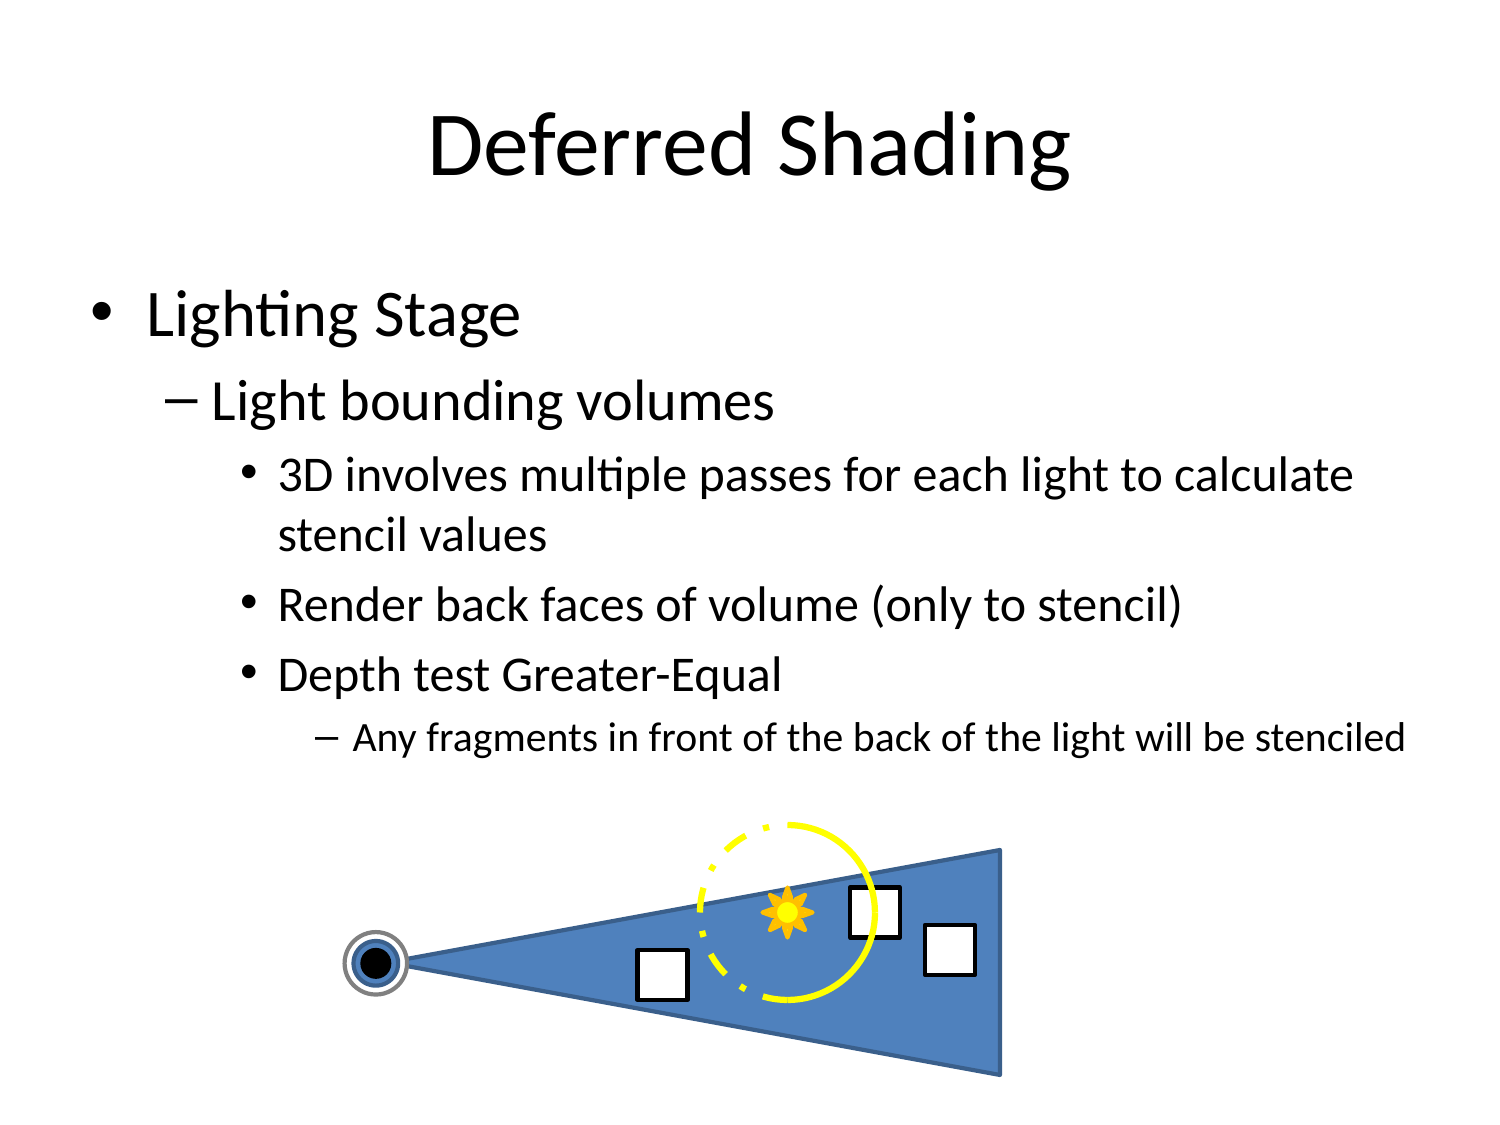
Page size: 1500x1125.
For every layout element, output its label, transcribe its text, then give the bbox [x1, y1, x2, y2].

text_box [409, 847, 1003, 1078]
text_box [788, 824, 876, 912]
list Lighting Stage Light bounding volumes 3D involves multiple passes for each light to calculate stencil values Render back faces of volume (only to stencil) Depth test Greater-Equal Any fragments in front of the back of the light will be stenciled [75, 262, 1425, 1005]
title Deferred Shading [75, 45, 1425, 233]
text_box [351, 938, 401, 988]
text_box [342, 929, 410, 997]
text_box [872, 885, 902, 940]
text_box [699, 824, 788, 912]
text_box [635, 948, 690, 1002]
text_box [787, 912, 876, 1001]
text_box [923, 923, 977, 977]
text_box [360, 947, 392, 979]
text_box [699, 912, 787, 1001]
